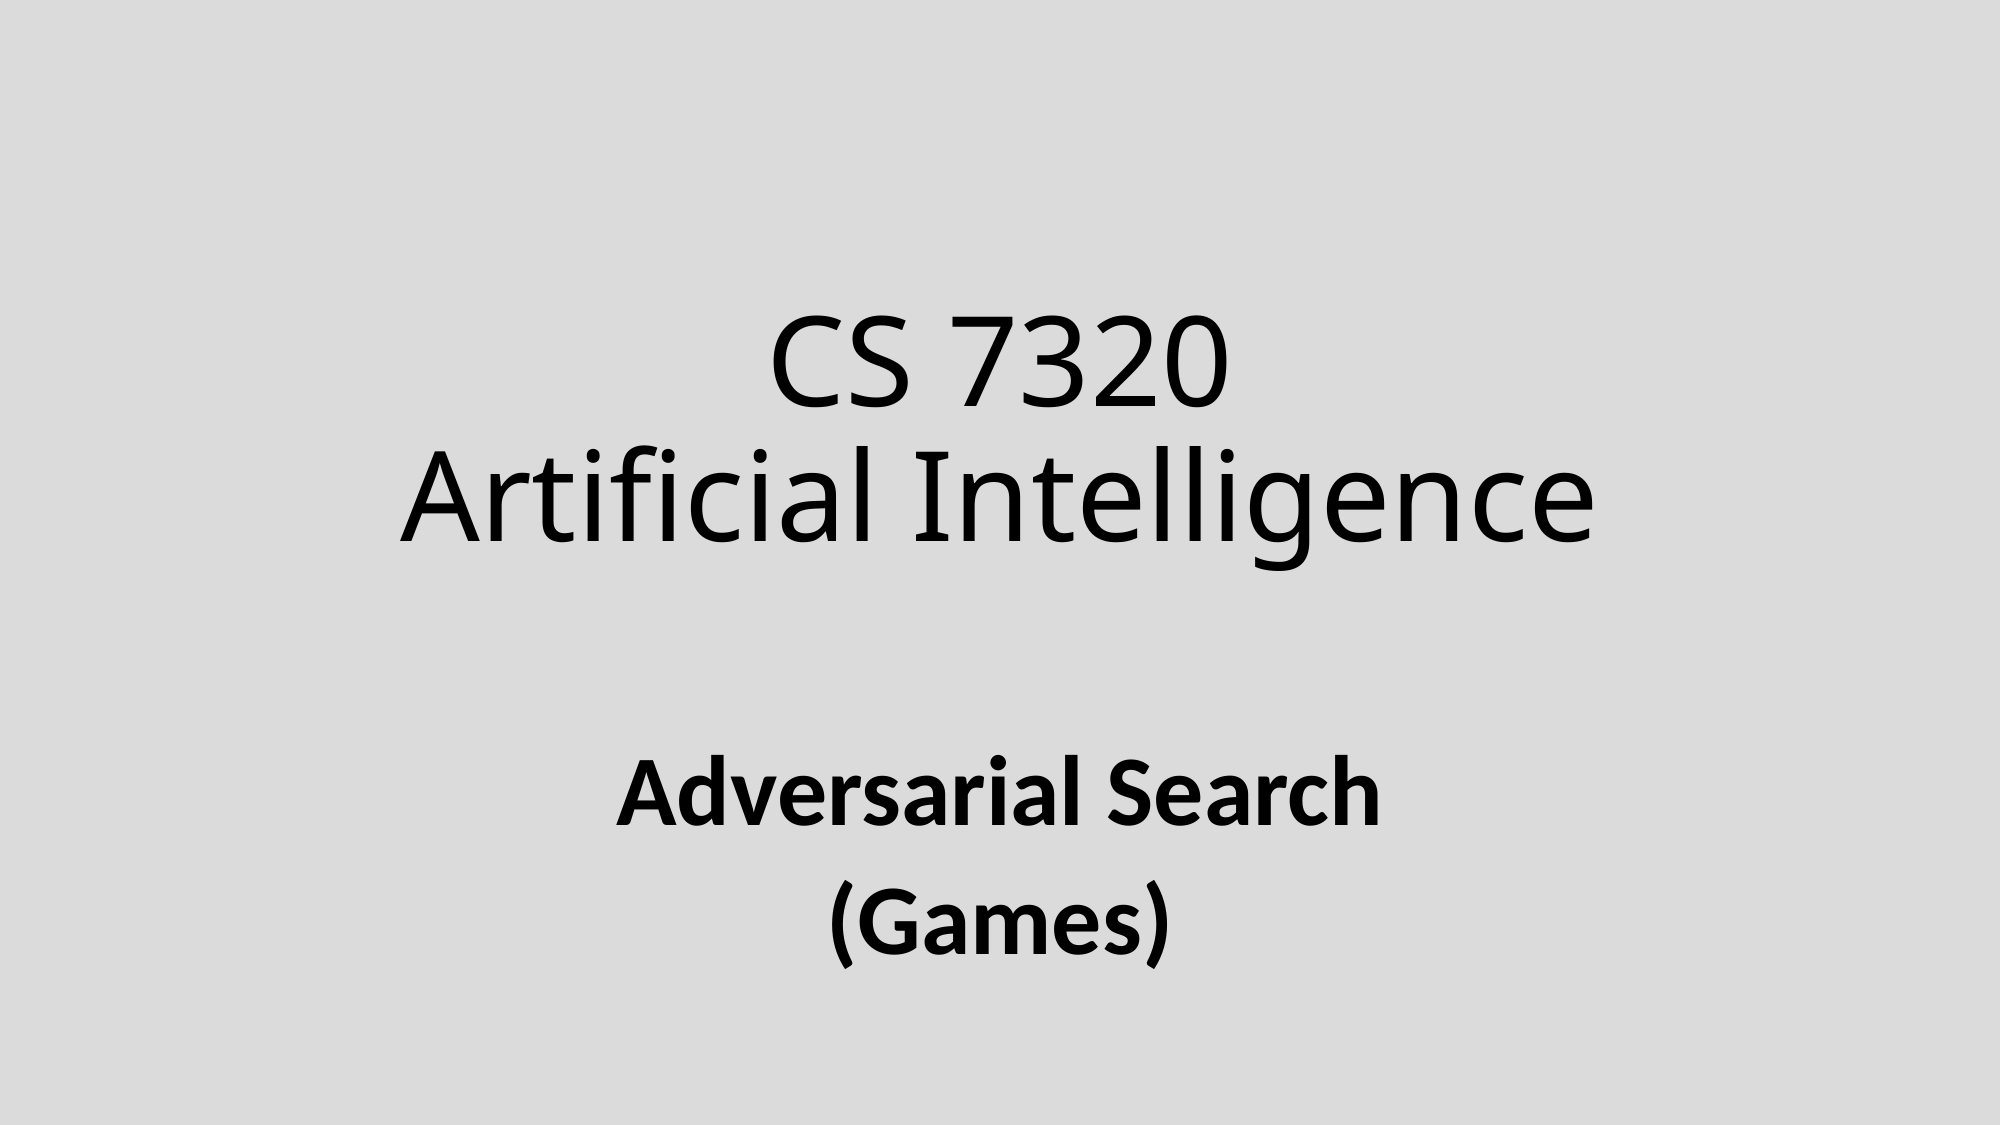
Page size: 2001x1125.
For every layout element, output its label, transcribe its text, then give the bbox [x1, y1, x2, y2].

title CS 7320 Artificial Intelligence [249, 184, 1750, 576]
subtitle Adversarial Search (Games) [249, 669, 1750, 1016]
